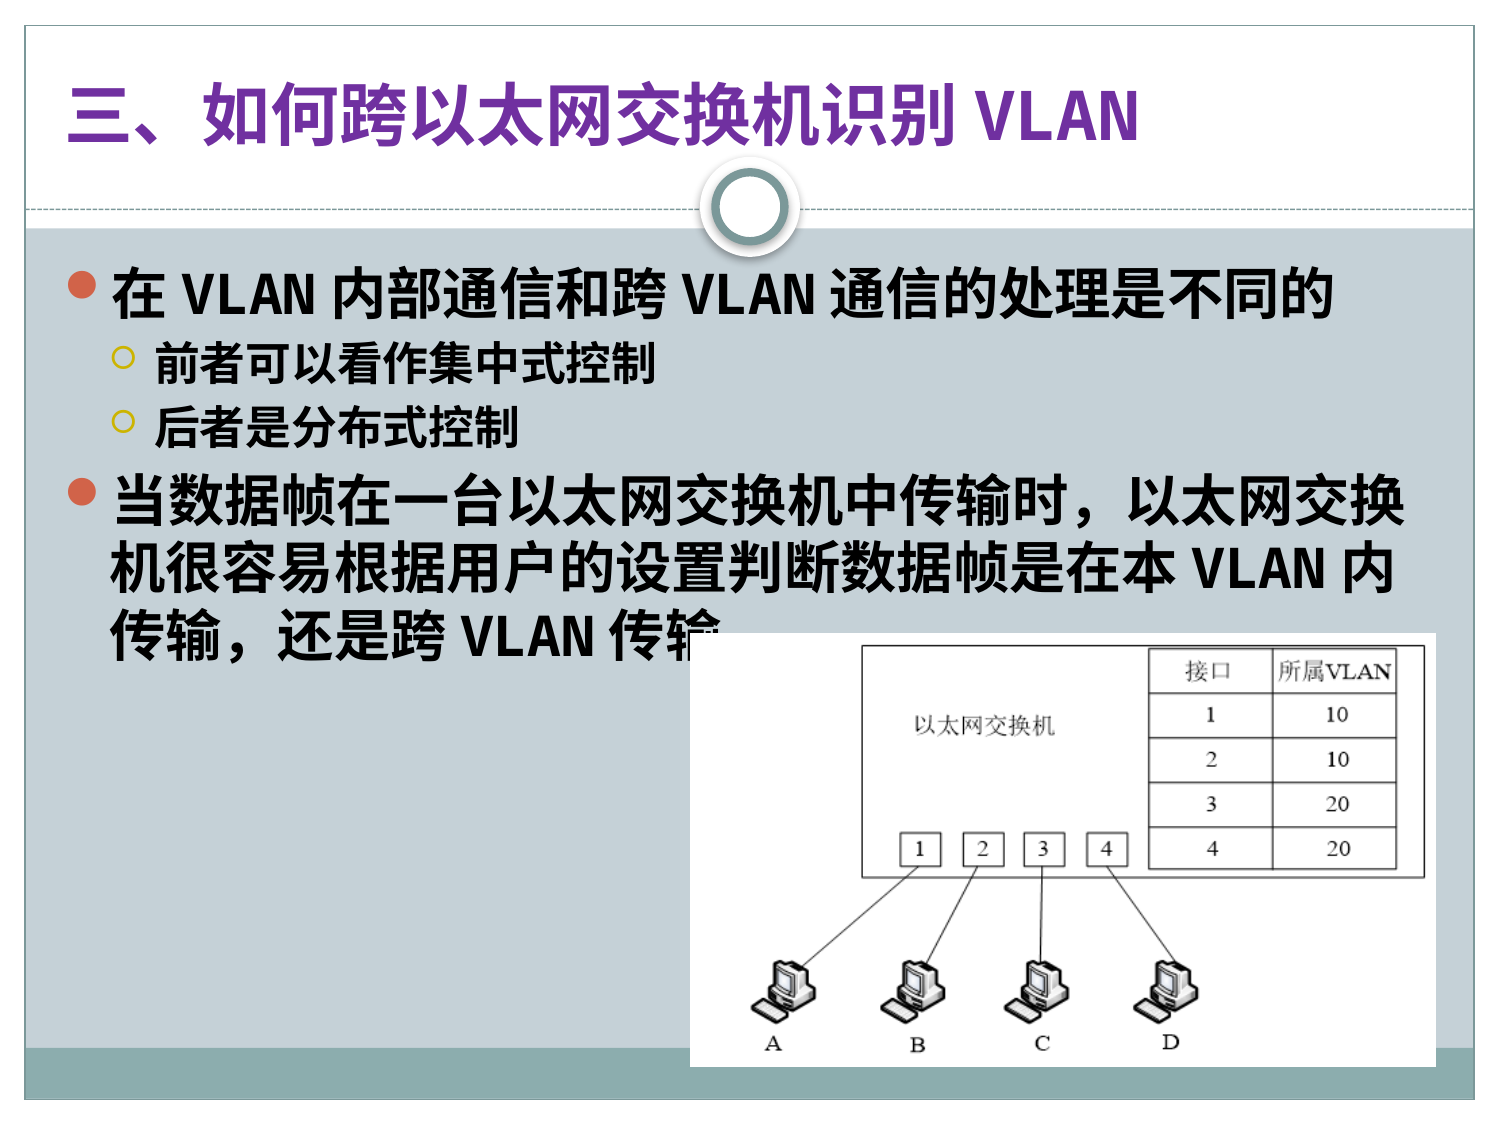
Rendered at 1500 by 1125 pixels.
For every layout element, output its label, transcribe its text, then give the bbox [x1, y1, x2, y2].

title 三、如何跨以太网交换机识别VLAN [49, 37, 1450, 162]
list 在VLAN内部通信和跨VLAN通信的处理是不同的 前者可以看作集中式控制 后者是分布式控制 当数据帧在一台以太网交换机中传输时，以太网交换机很容易根据用户的设置判断数据帧是在本VLAN内传输，还是跨VLAN传输 [49, 250, 1445, 1001]
picture [690, 633, 1436, 1067]
